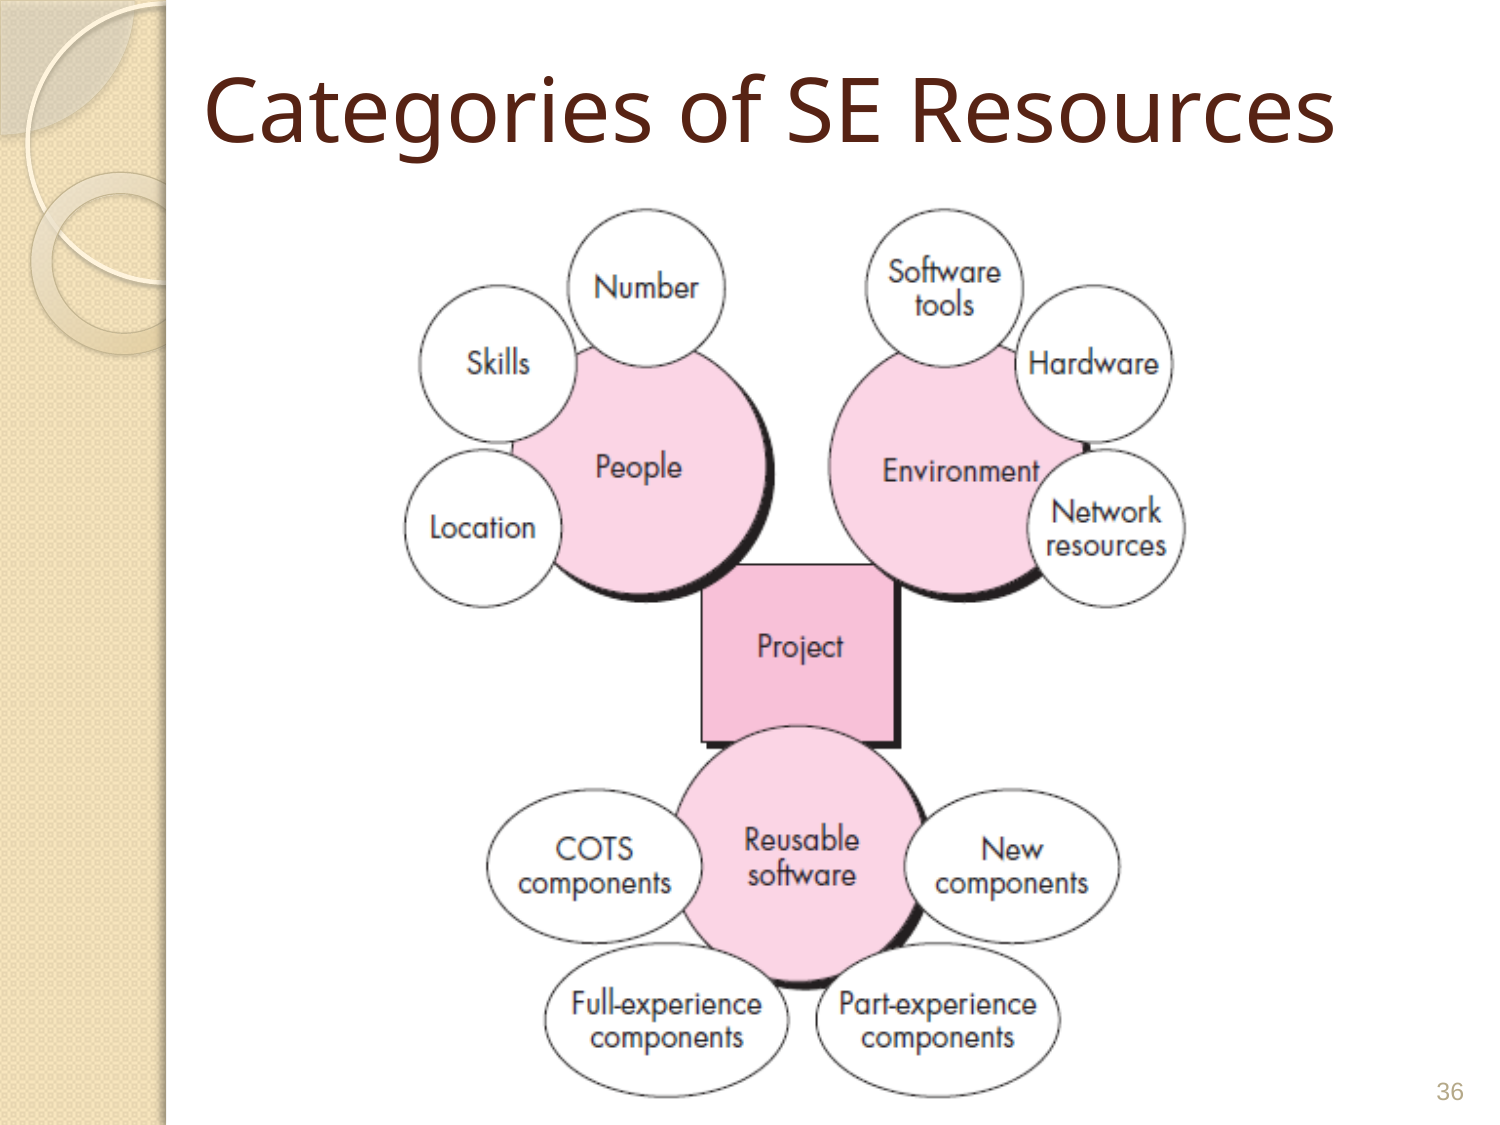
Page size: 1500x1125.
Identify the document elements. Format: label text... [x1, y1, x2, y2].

slide_number 36 [1413, 1034, 1488, 1113]
title Categories of SE Resources [187, 12, 1418, 200]
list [362, 199, 1201, 1122]
